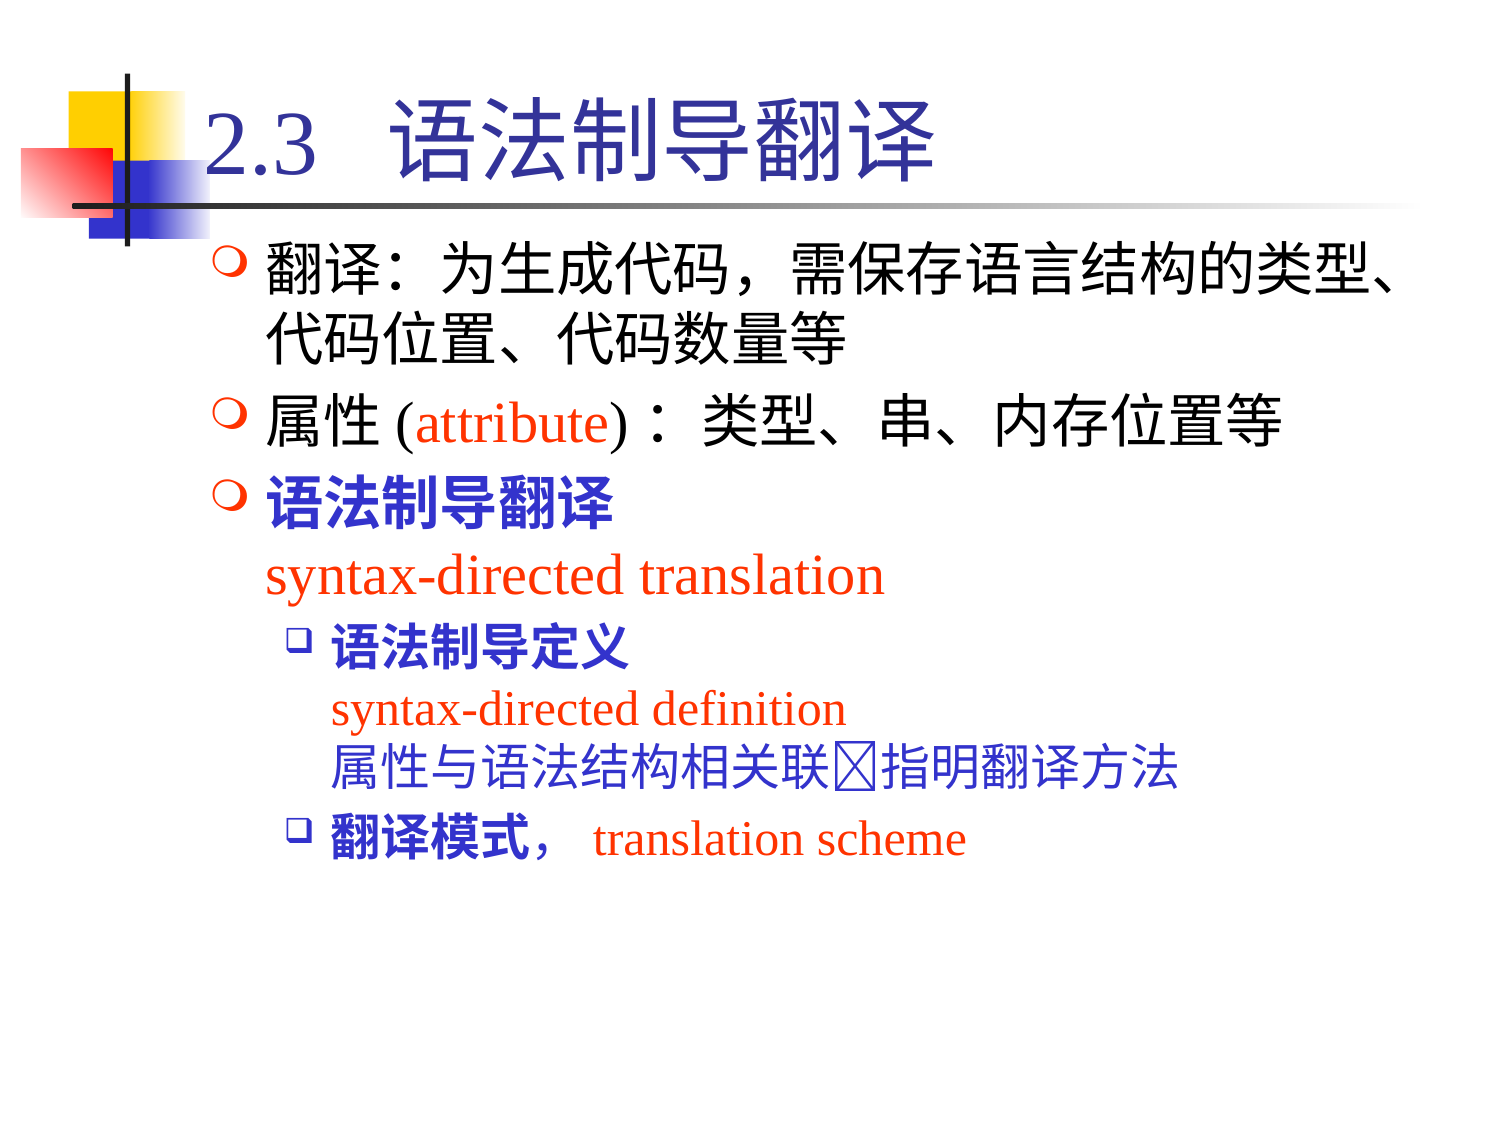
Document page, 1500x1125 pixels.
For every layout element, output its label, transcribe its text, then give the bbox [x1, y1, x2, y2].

title 2.3 语法制导翻译 [188, 12, 1468, 200]
list 翻译：为生成代码，需保存语言结构的类型、代码位置、代码数量等 属性(attribute)：类型、串、内存位置等 语法制导翻译 syntax-directed translation 语法制导定义 syntax-directed definition 属性与语法结构相关联指明翻译方法 翻译模式，translation scheme [193, 224, 1469, 1038]
